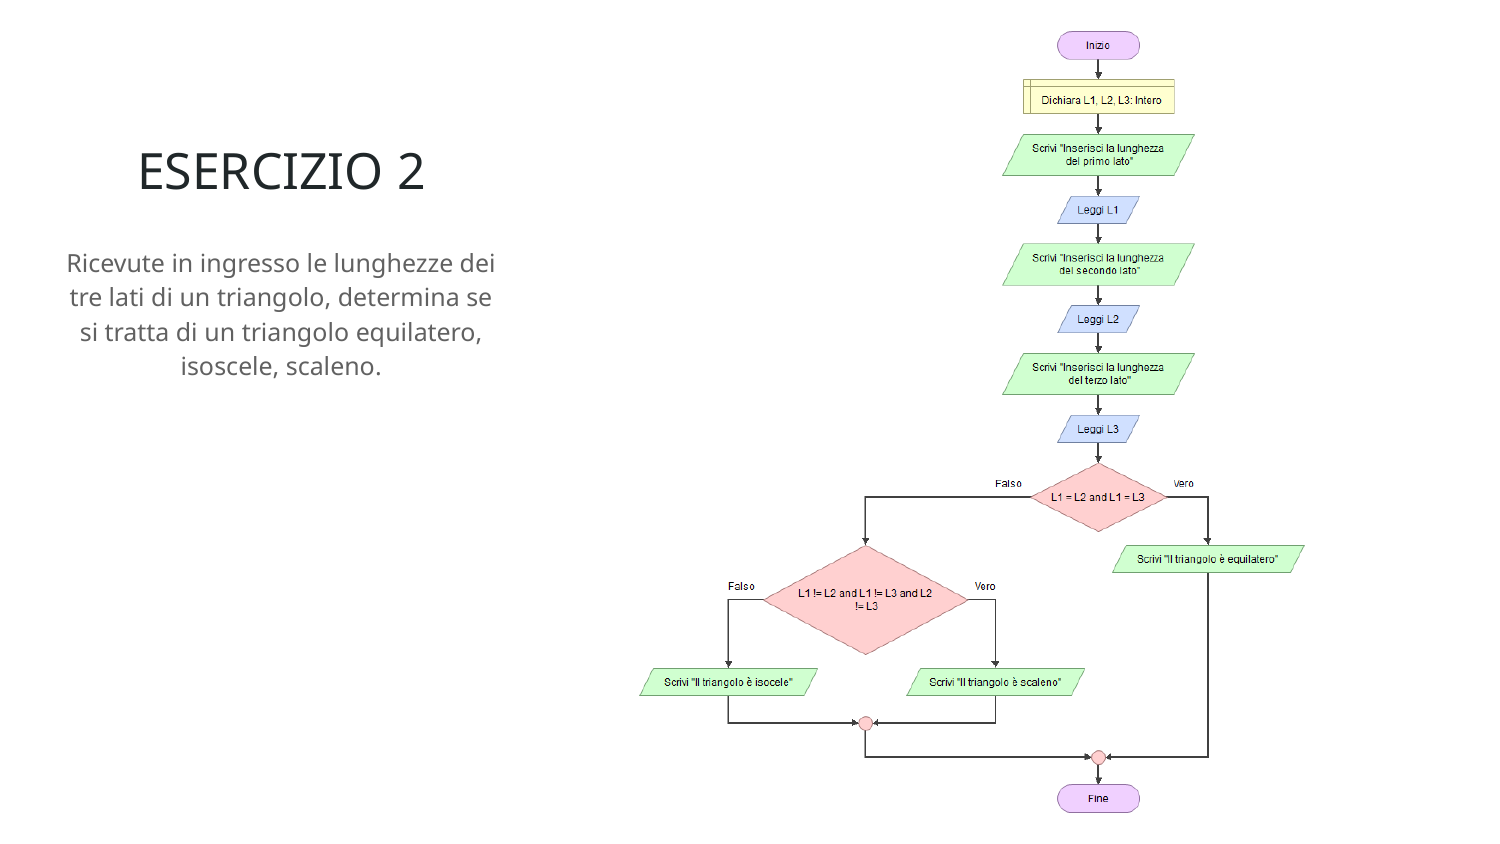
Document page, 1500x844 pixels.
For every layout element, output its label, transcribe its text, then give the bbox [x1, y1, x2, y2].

picture [632, 24, 1311, 819]
list Ricevute in ingresso le lunghezze dei tre lati di un triangolo, determina se si tratta di un triangolo equilatero, isoscele, scaleno. [51, 227, 512, 750]
title ESERCIZIO 2 [51, 91, 512, 216]
